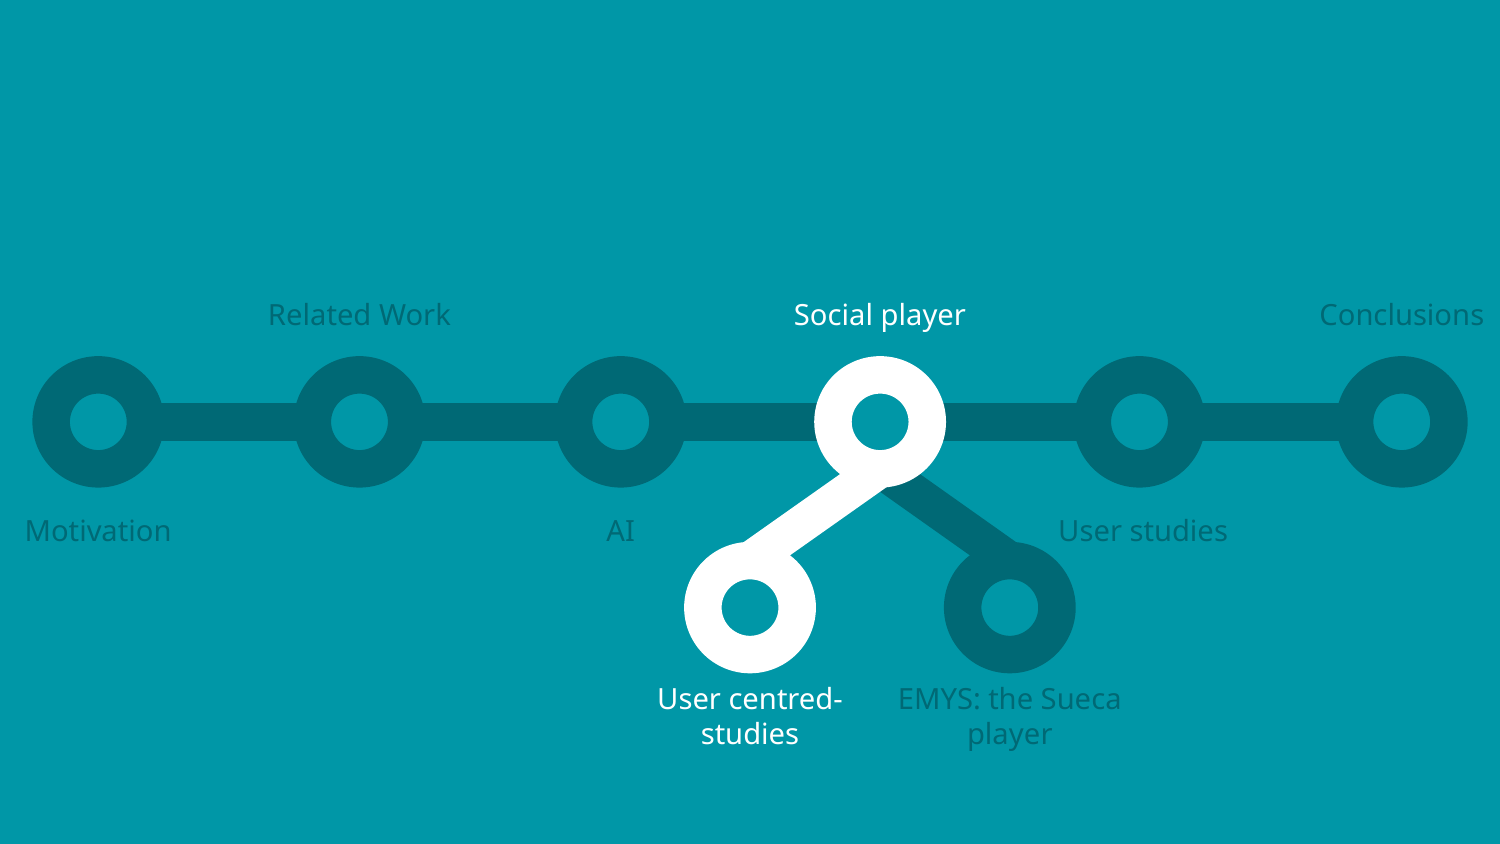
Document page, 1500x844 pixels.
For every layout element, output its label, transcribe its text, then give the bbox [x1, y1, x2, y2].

text_box [312, 374, 407, 469]
text_box [1354, 374, 1449, 469]
text_box EMYS: the Sueca player [878, 684, 1141, 747]
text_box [749, 468, 881, 561]
text_box Motivation [0, 498, 230, 561]
text_box Conclusions [1270, 283, 1500, 345]
text_box Related Work [228, 283, 491, 345]
text_box [702, 560, 798, 655]
text_box [51, 374, 146, 469]
text_box Social player [749, 283, 1011, 345]
text_box [573, 374, 668, 469]
text_box User studies [1015, 498, 1275, 561]
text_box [881, 468, 1011, 561]
text_box [962, 560, 1057, 655]
text_box User centred-studies [619, 684, 878, 747]
text_box [1092, 374, 1187, 469]
text_box AI [489, 498, 744, 561]
text_box [833, 374, 928, 467]
